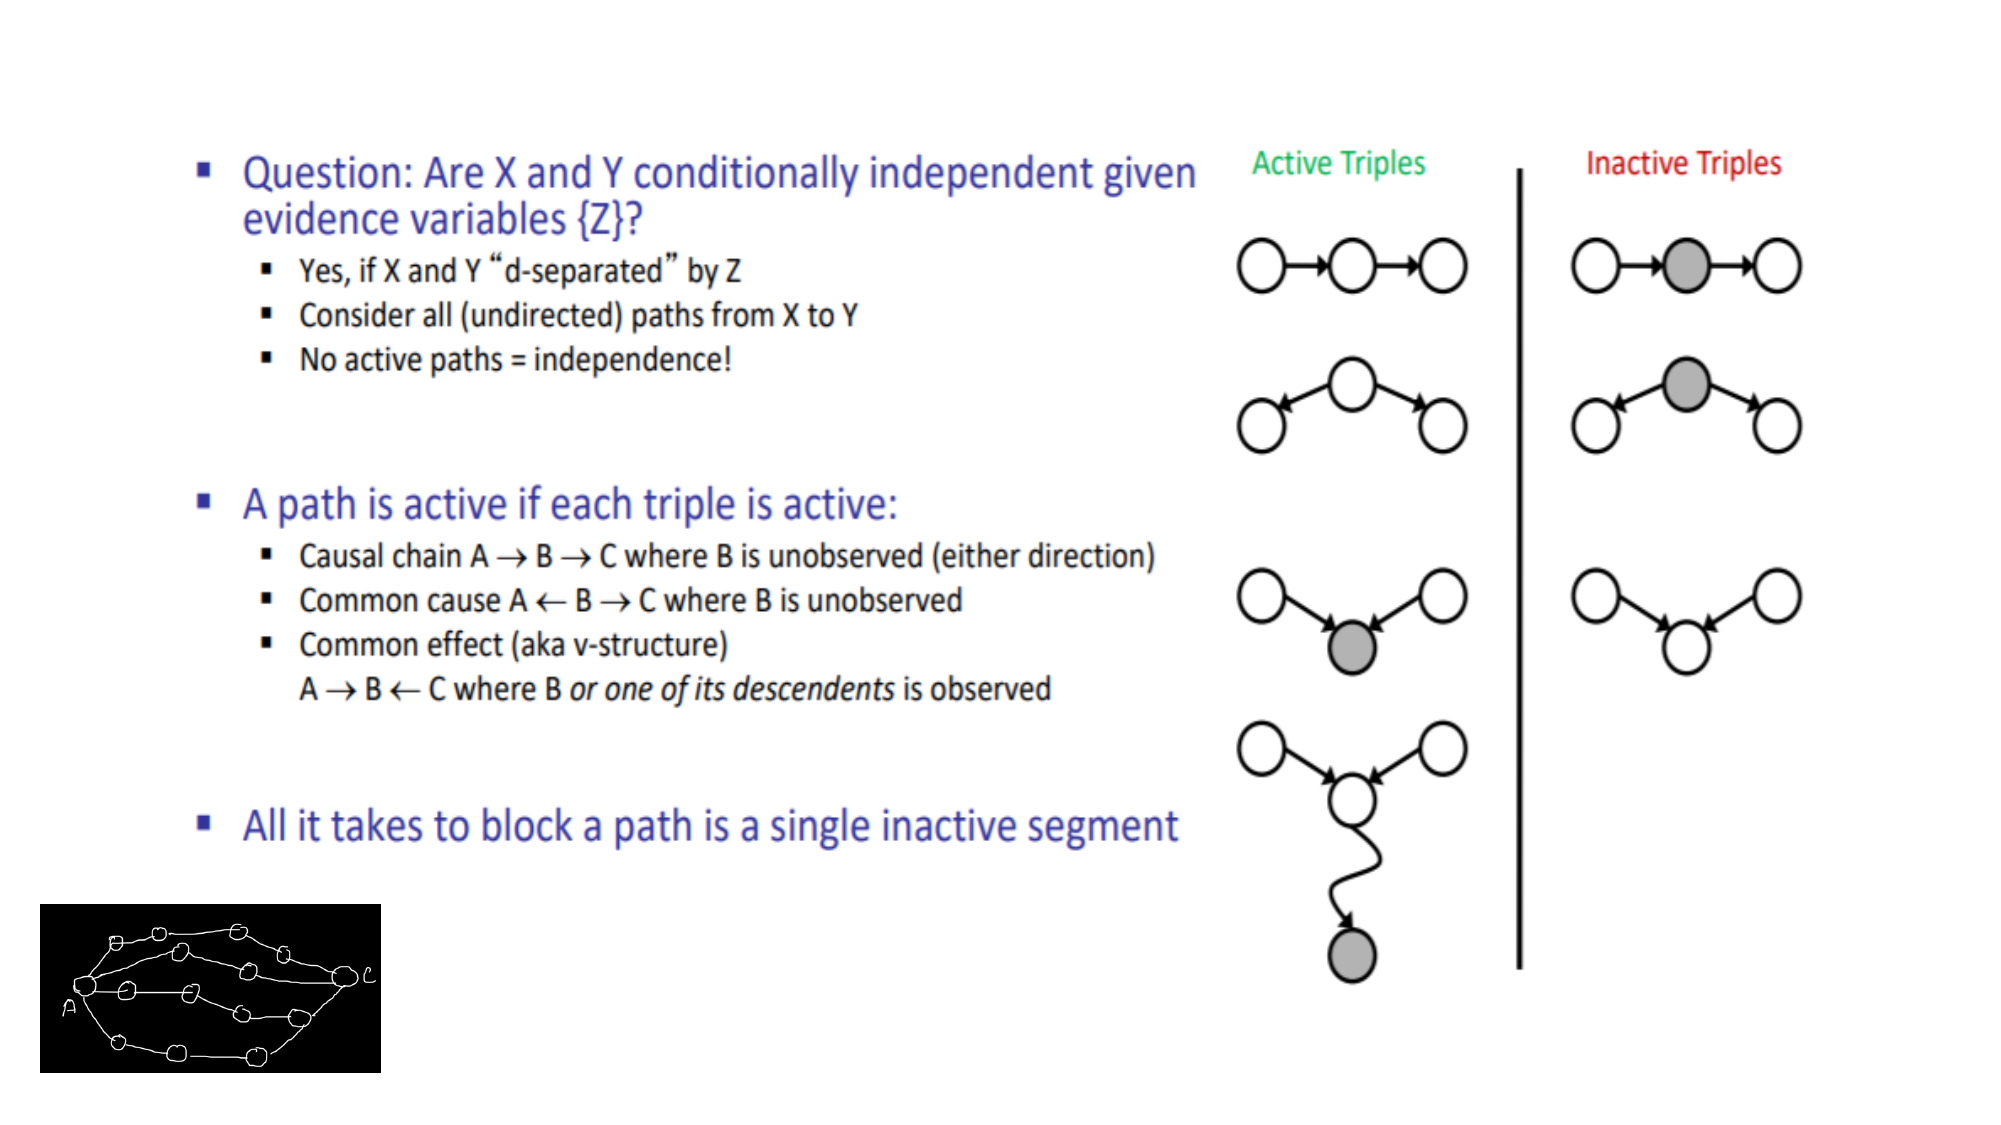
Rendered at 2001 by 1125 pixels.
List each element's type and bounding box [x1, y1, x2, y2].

picture [40, 136, 1911, 1073]
